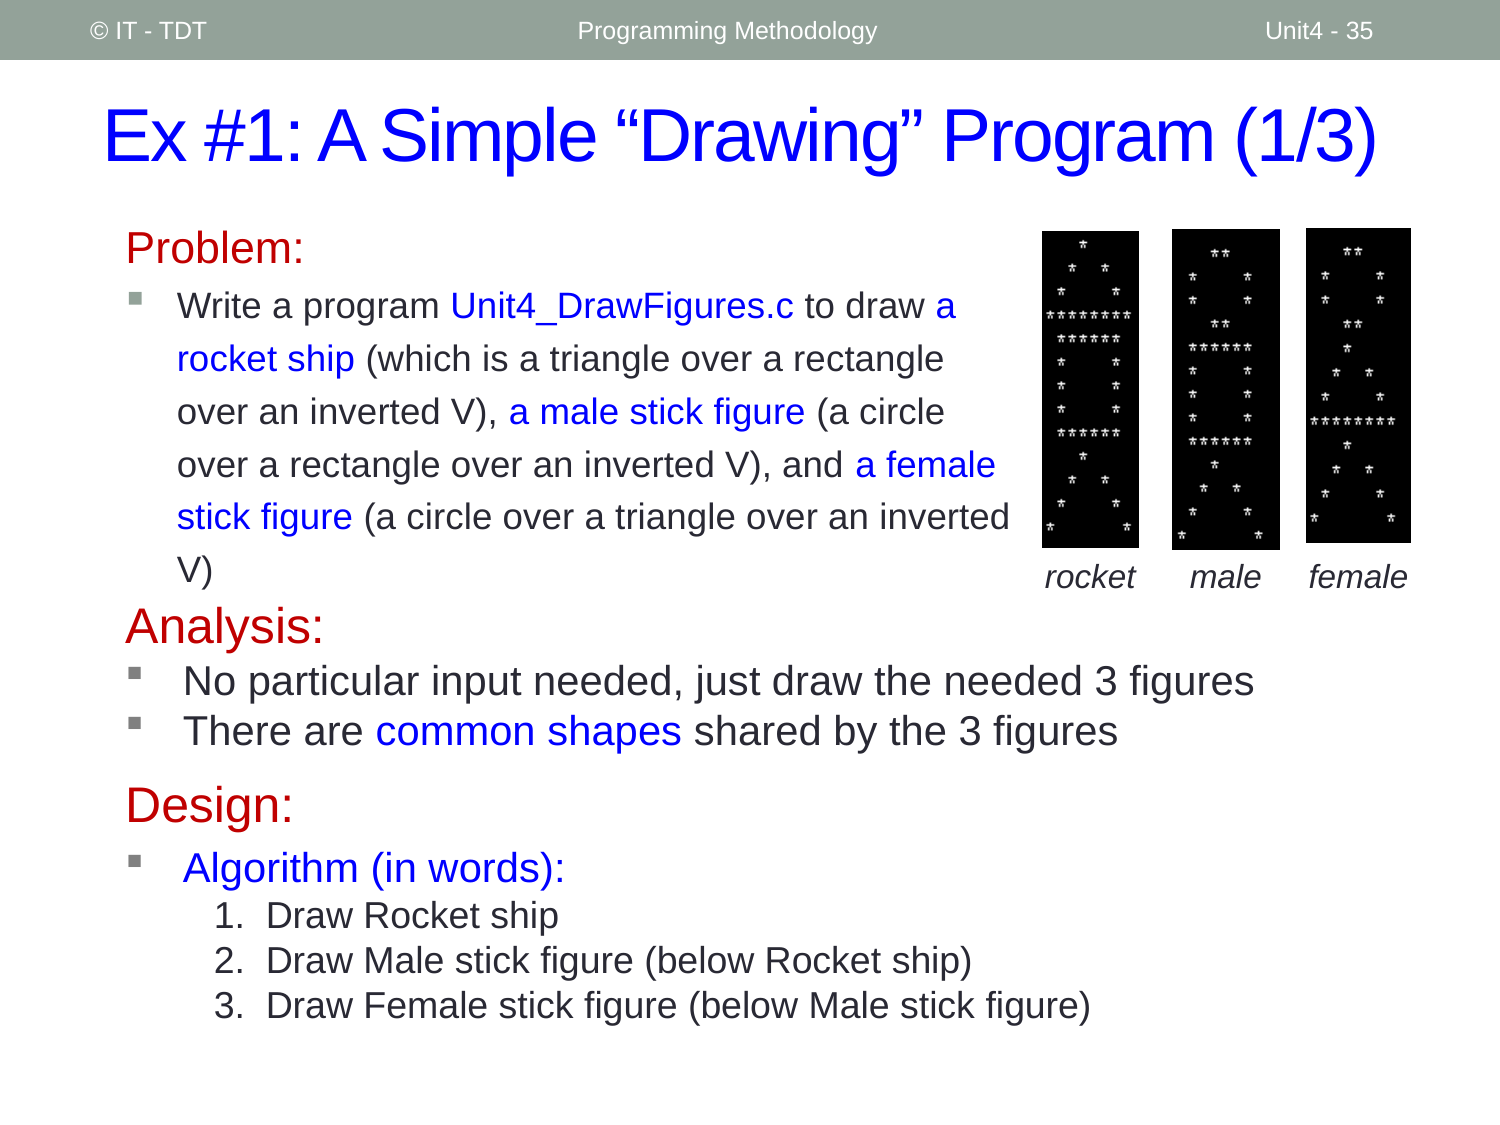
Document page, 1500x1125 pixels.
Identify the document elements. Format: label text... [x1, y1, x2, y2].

text_box Problem: Write a program Unit4_DrawFigures.c to draw a rocket ship (which is a triangle over a rectangle over an inverted V), a male stick figure (a circle over a rectangle over an inverted V), and a female stick figure (a circle over a triangle over an inverted V) [110, 200, 1035, 586]
slide_number Unit4 - 35 [1250, 3, 1425, 57]
text_box Design: Algorithm (in words): Draw Rocket ship Draw Male stick figure (below Rocket ship) Draw Female stick figure (below Male stick figure) [110, 765, 1381, 1076]
slide_number © IT - TDT [75, 3, 550, 57]
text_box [1022, 228, 1428, 604]
title Ex #1: A Simple “Drawing” Program (1/3) [87, 62, 1463, 200]
footer Programming Methodology [562, 3, 1238, 57]
text_box Analysis: No particular input needed, just draw the needed 3 figures There are common shapes shared by the 3 figures [110, 586, 1406, 766]
